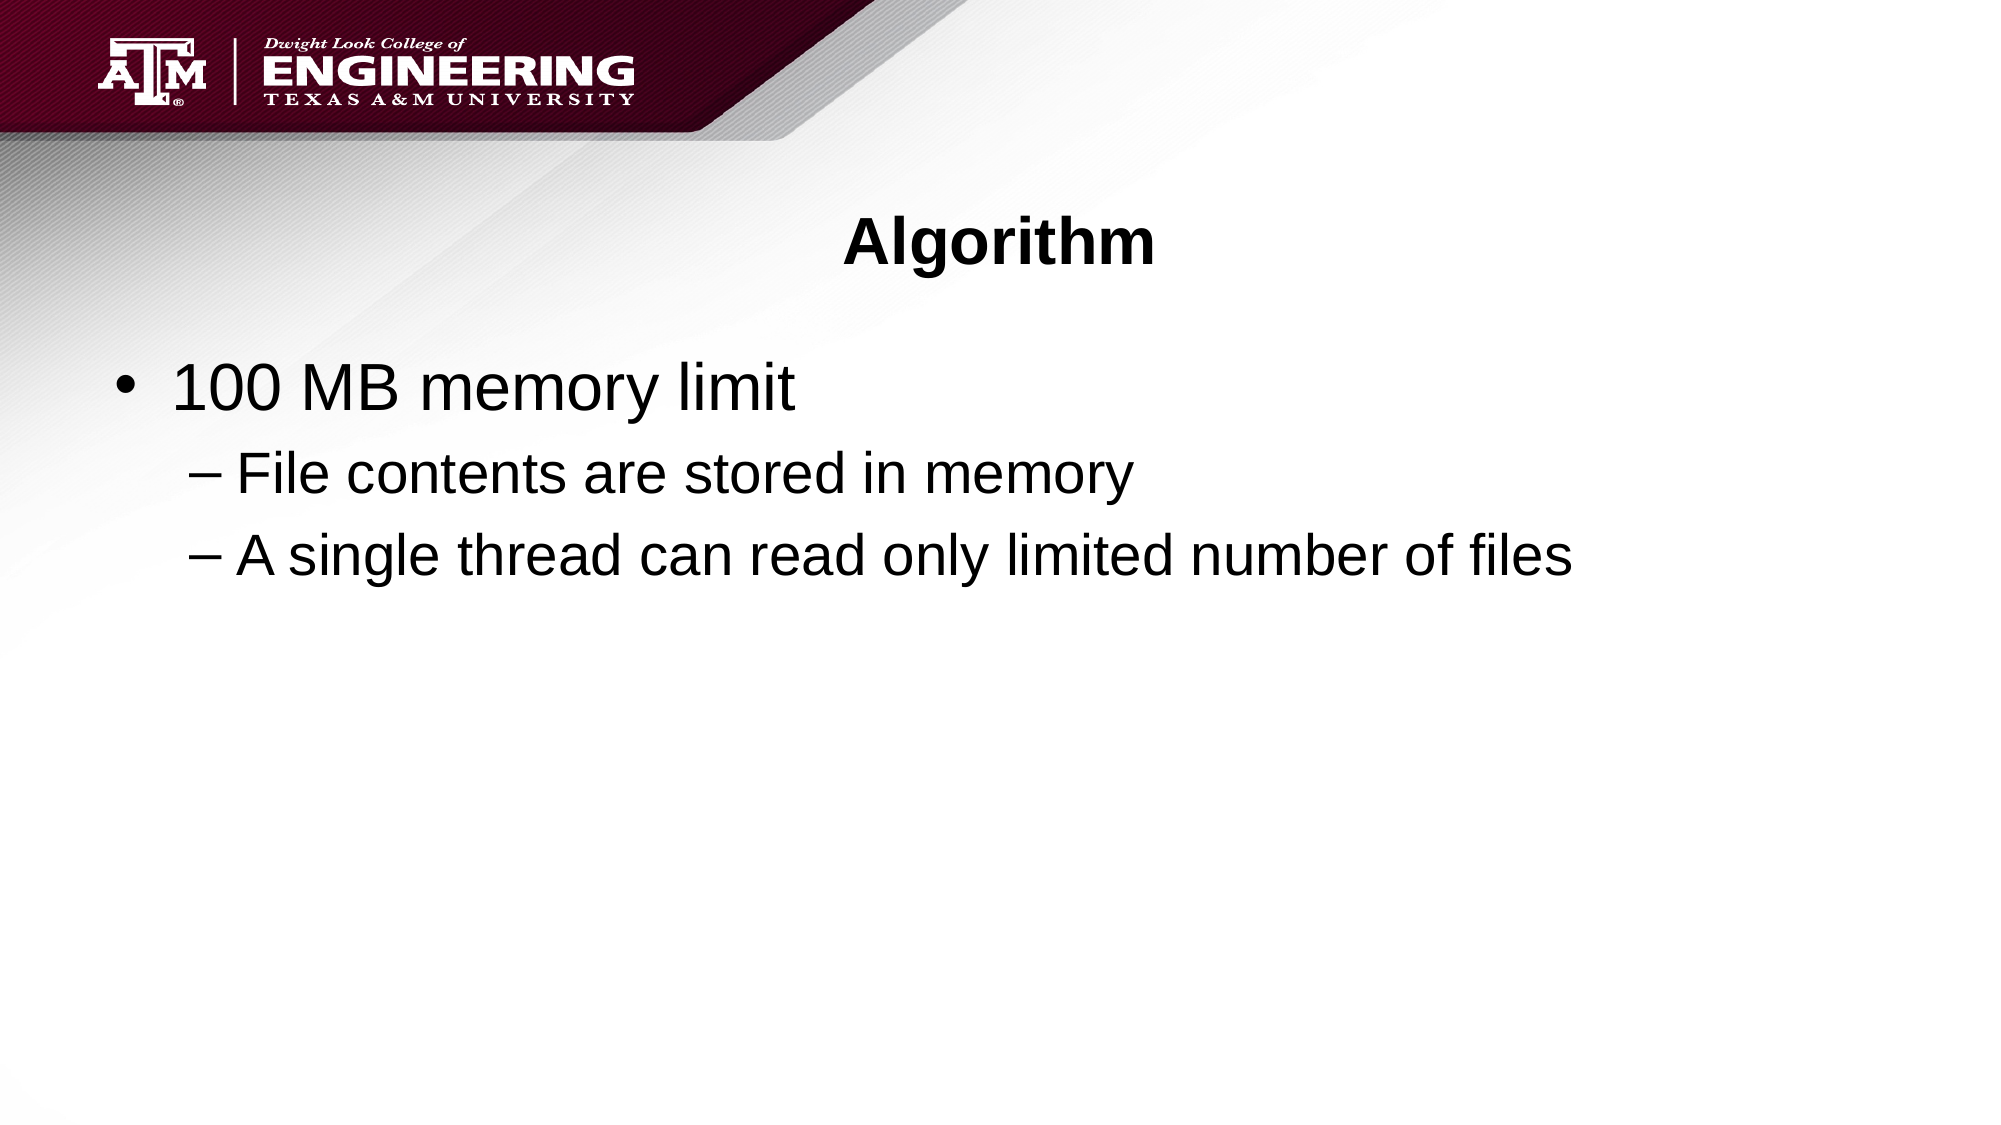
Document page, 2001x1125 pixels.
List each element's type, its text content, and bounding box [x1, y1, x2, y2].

list 100 MB memory limit File contents are stored in memory A single thread can read only limited number of files [99, 336, 1900, 1005]
title Algorithm [99, 172, 1900, 304]
picture [0, 0, 2001, 1125]
